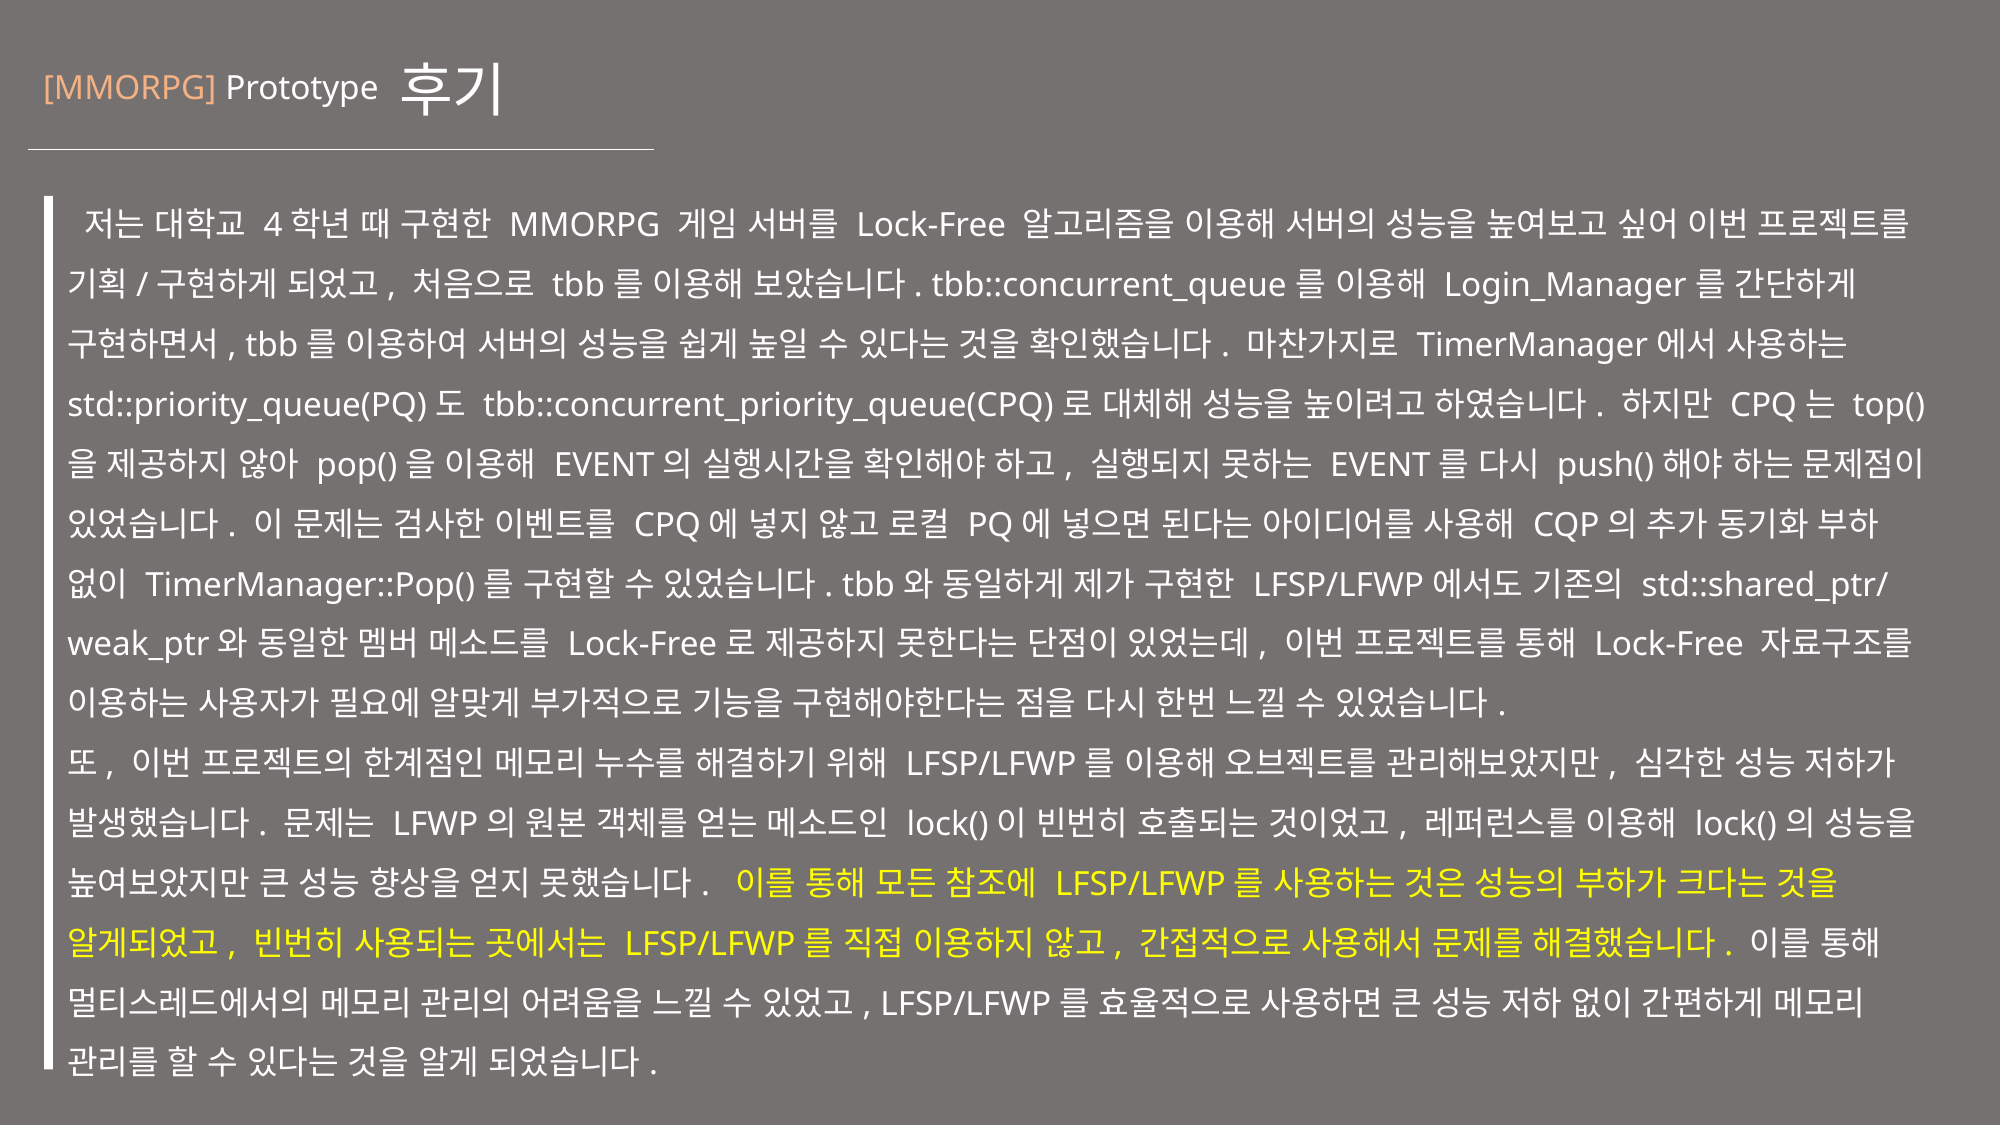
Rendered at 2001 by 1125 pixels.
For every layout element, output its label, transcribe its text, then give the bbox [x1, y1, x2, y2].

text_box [44, 195, 1949, 1070]
text_box [MMORPG] Prototype [28, 59, 384, 114]
title 후기 [384, 150, 654, 159]
title 후기 [384, 25, 654, 149]
